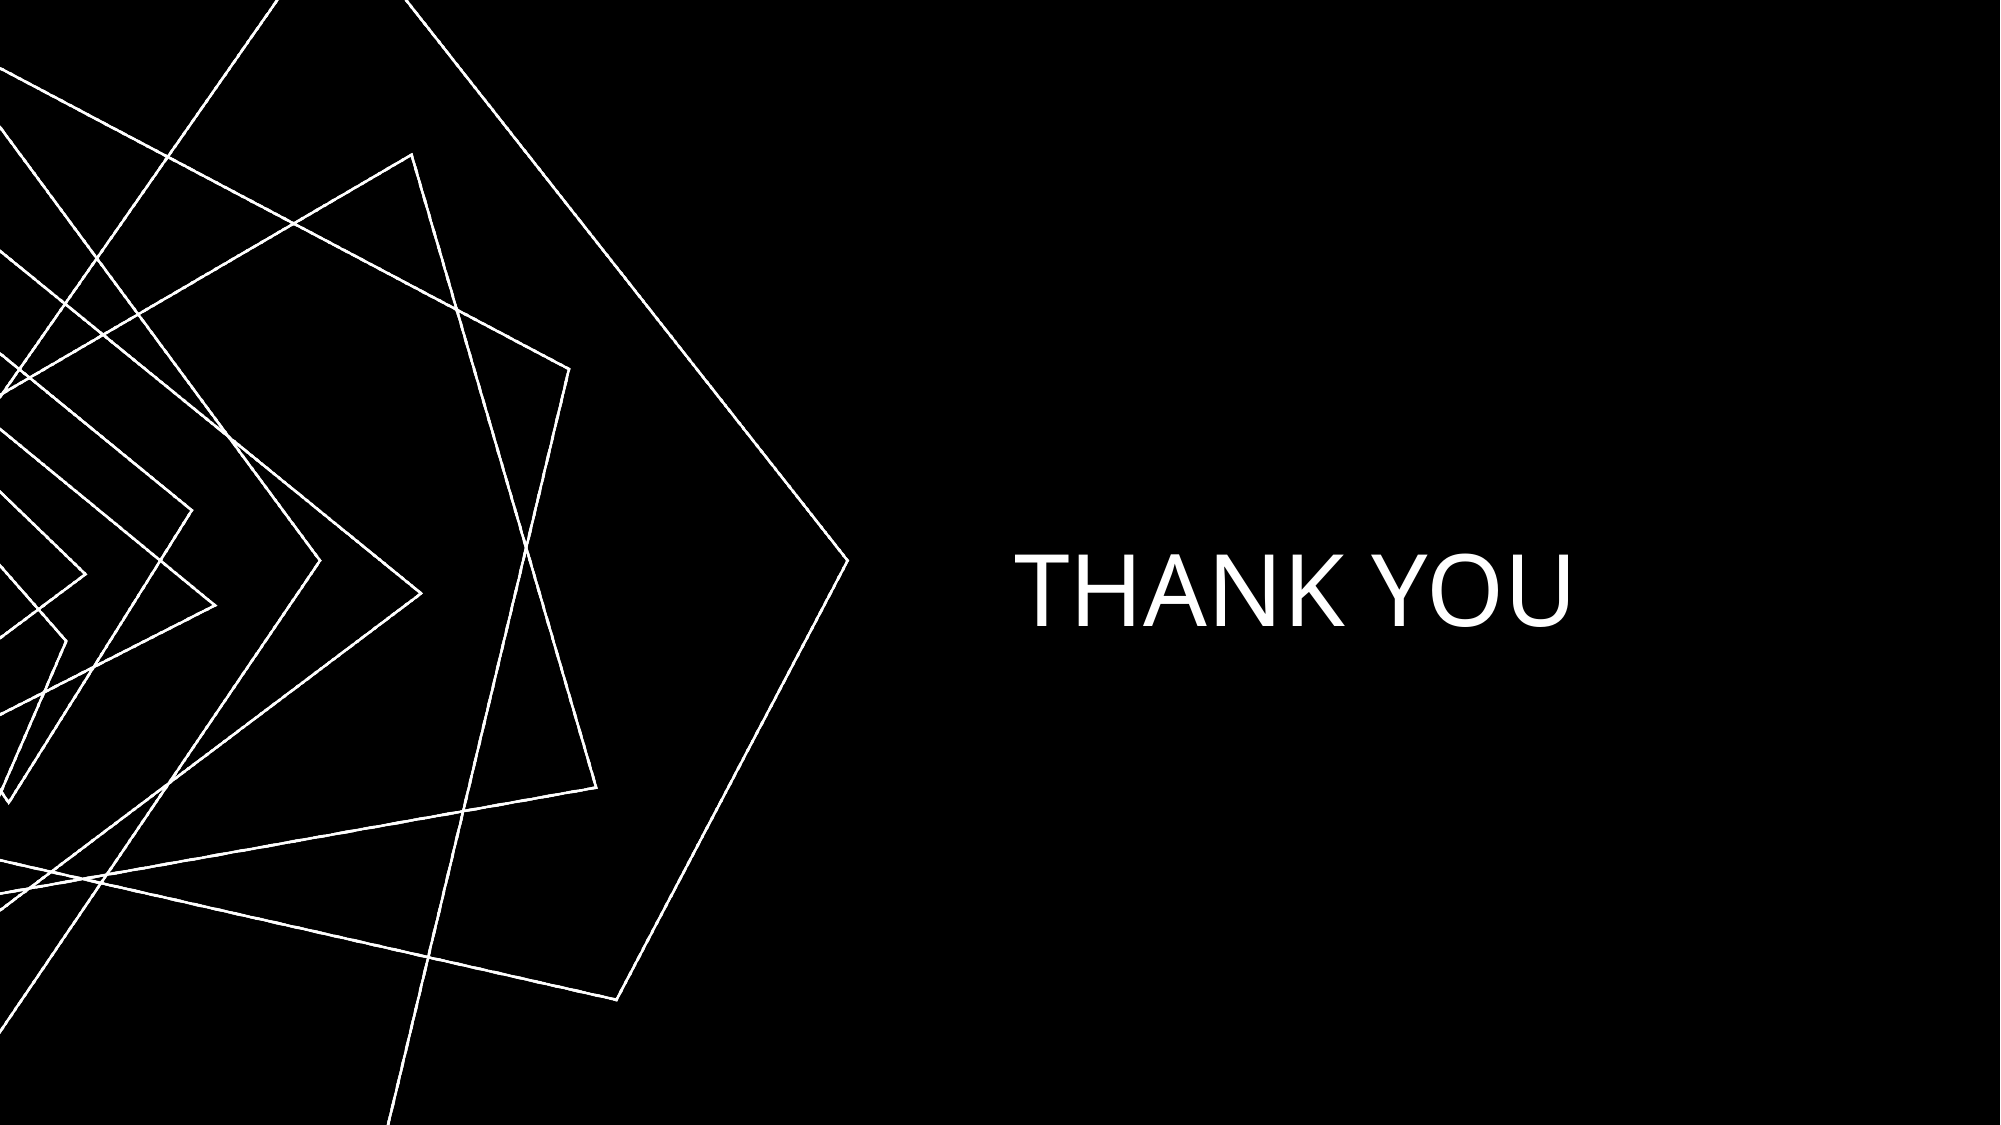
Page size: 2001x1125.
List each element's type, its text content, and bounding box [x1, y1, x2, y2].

title Thank you [999, 61, 1829, 656]
picture [0, 0, 850, 1125]
